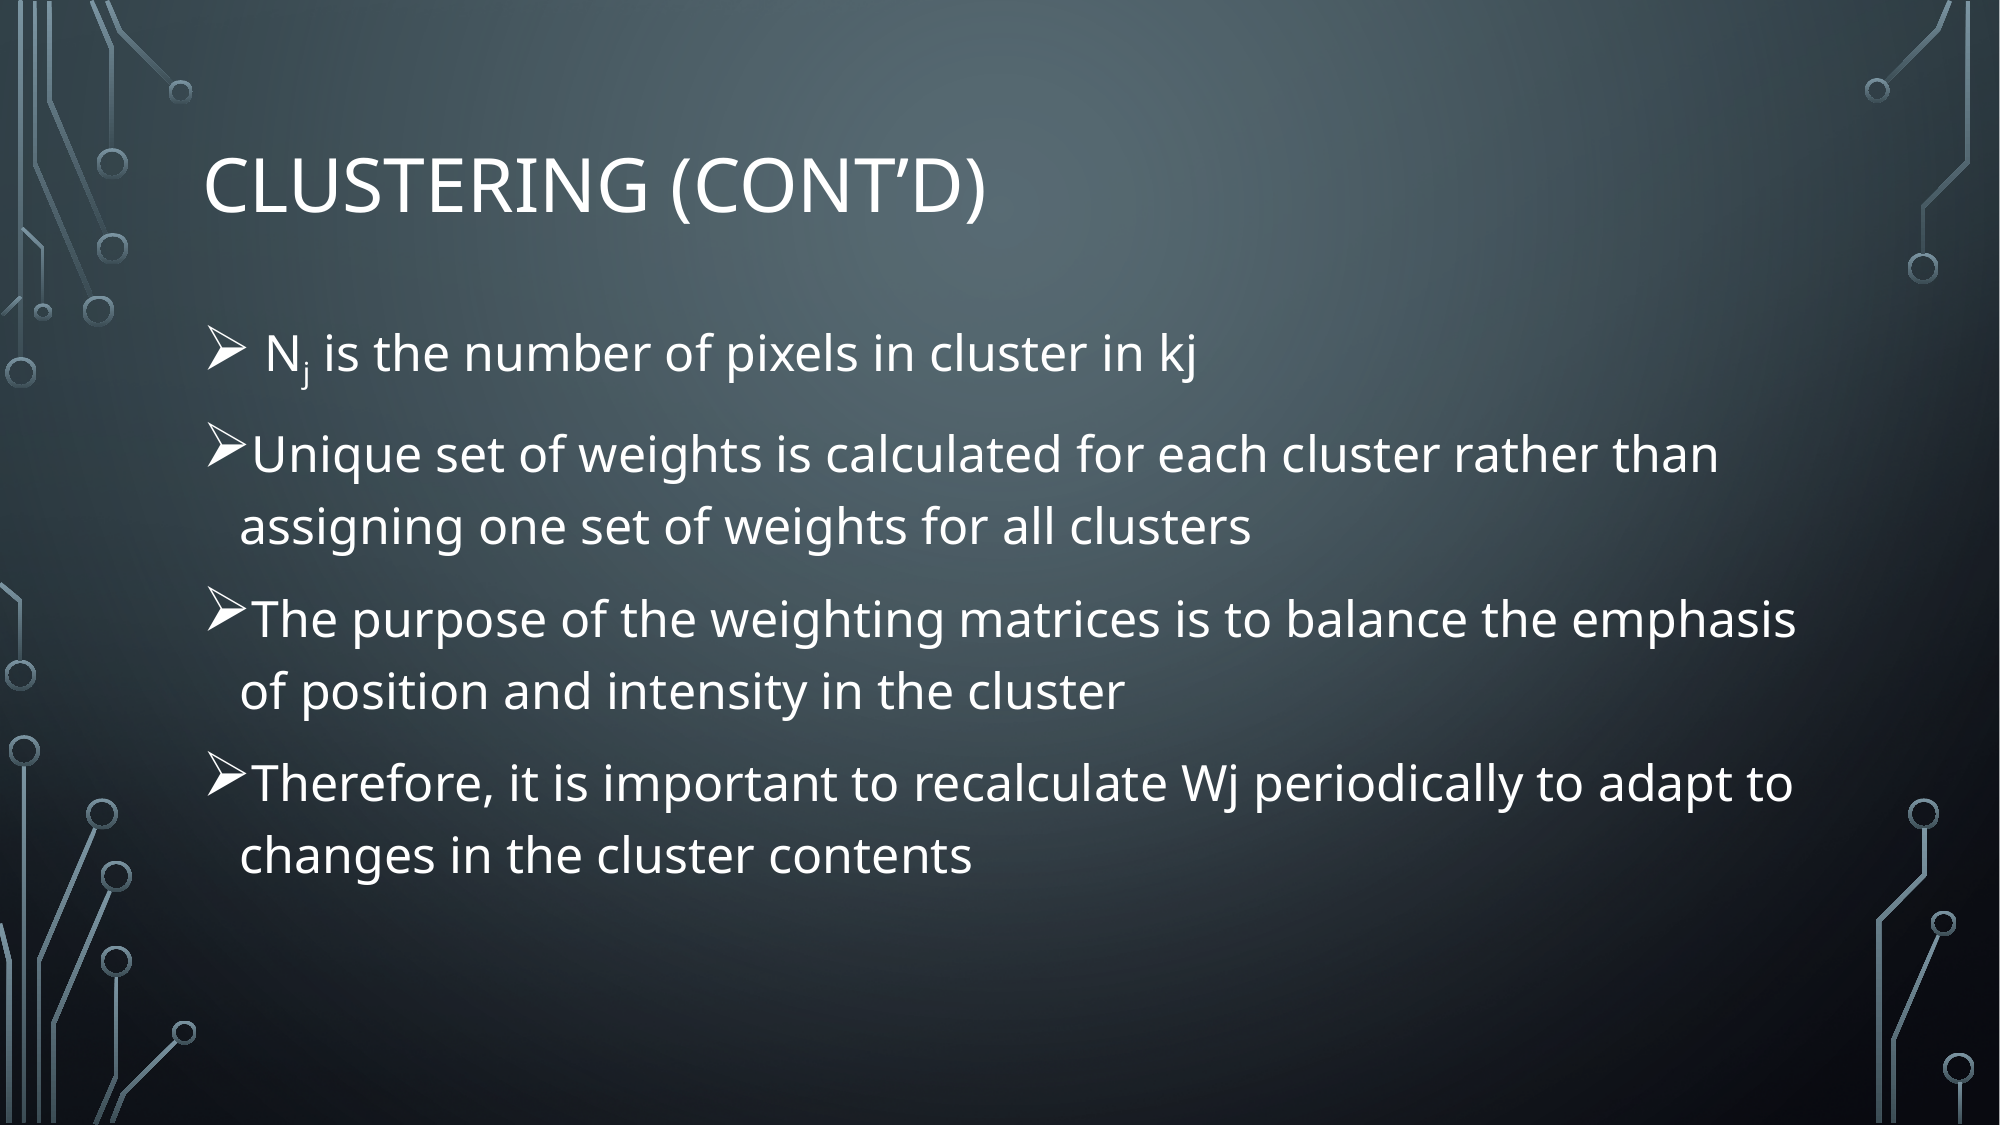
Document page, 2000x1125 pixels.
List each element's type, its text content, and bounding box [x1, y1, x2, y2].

list Nj is the number of pixels in cluster in kj Unique set of weights is calculated for each cluster rather than assigning one set of weights for all clusters The purpose of the weighting matrices is to balance the emphasis of position and intensity in the cluster Therefore, it is important to recalculate Wj periodically to adapt to changes in the cluster contents [187, 299, 1838, 988]
title Clustering (cont’d) [187, 101, 1800, 275]
